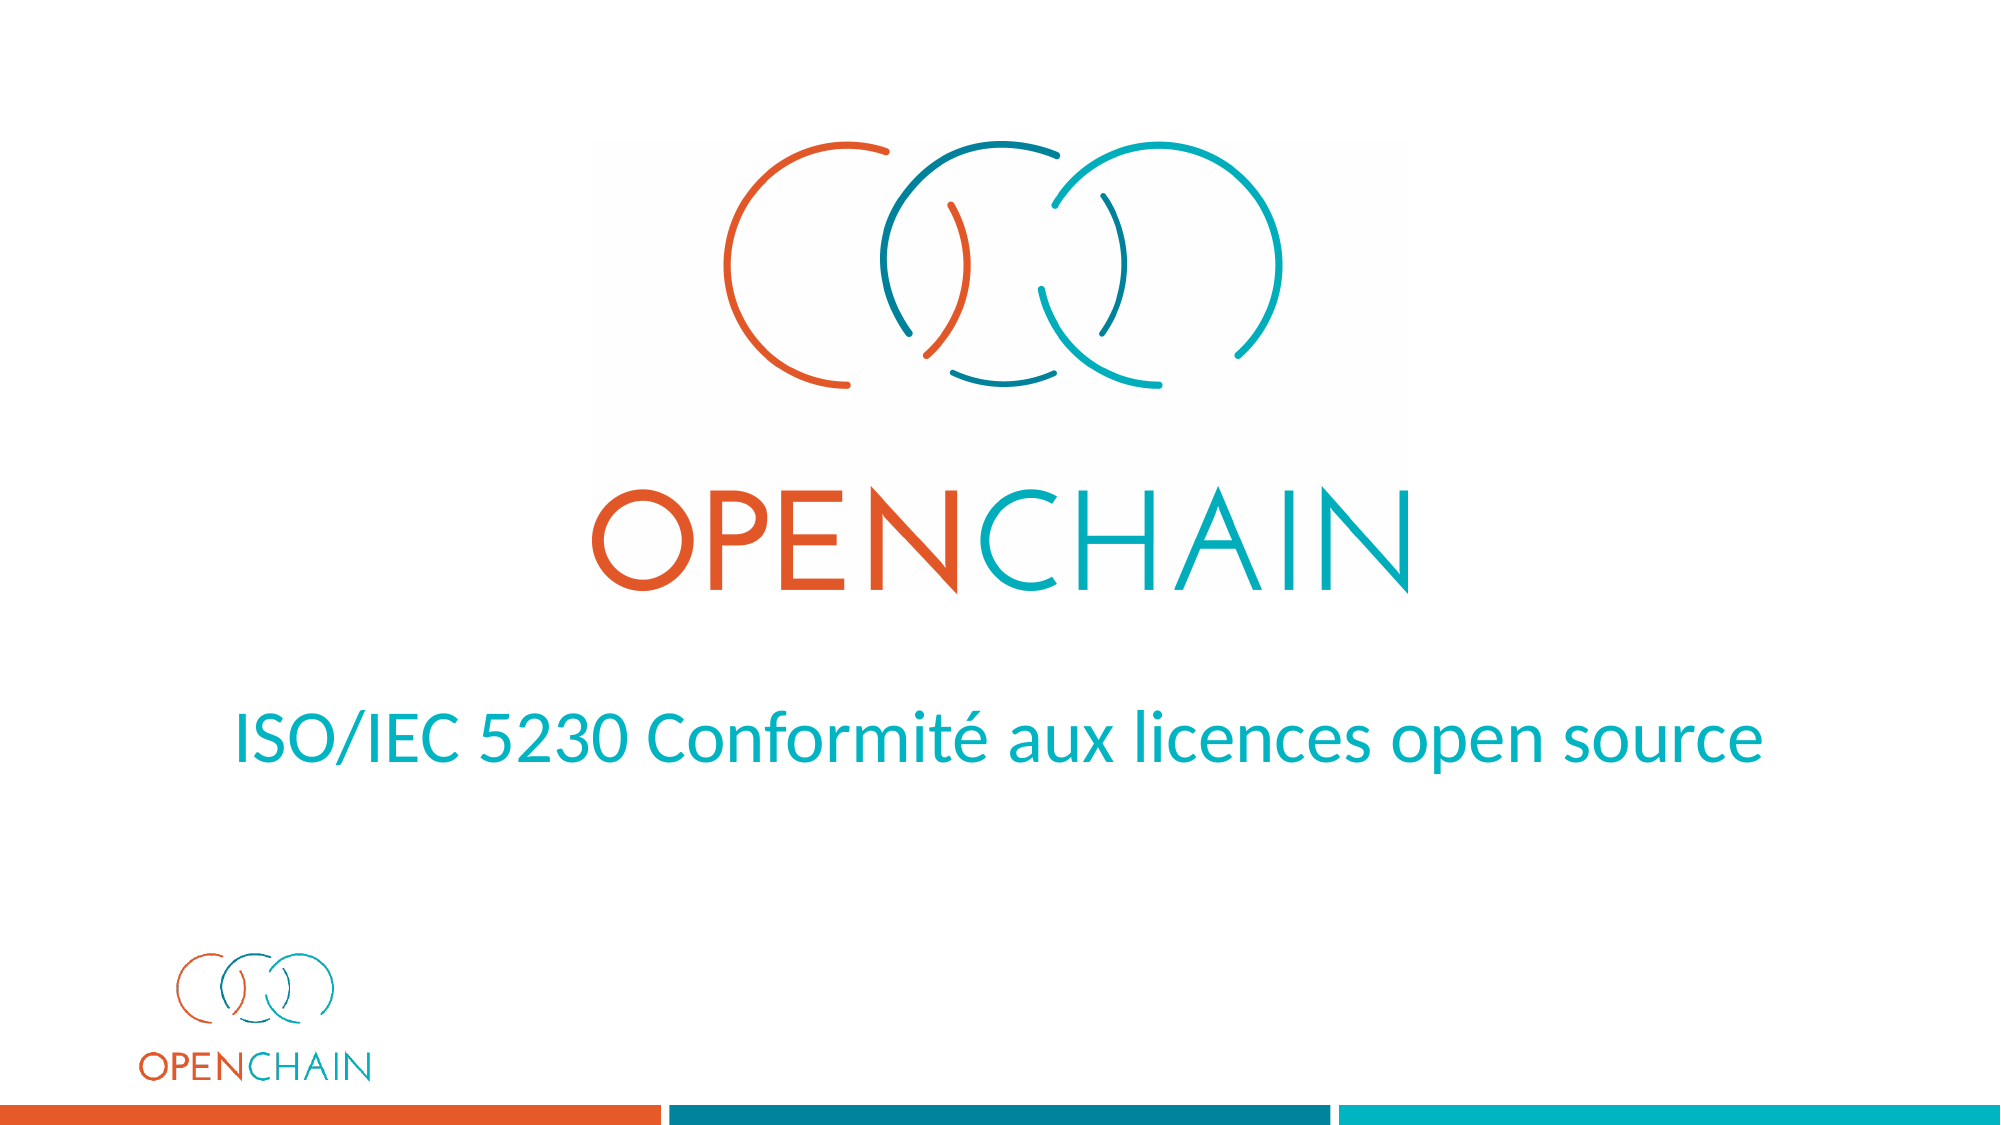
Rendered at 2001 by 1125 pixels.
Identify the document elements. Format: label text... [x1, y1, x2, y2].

picture [137, 951, 372, 1082]
title ISO/IEC 5230 Conformité aux licences open source [137, 629, 1863, 847]
picture [592, 140, 1408, 595]
